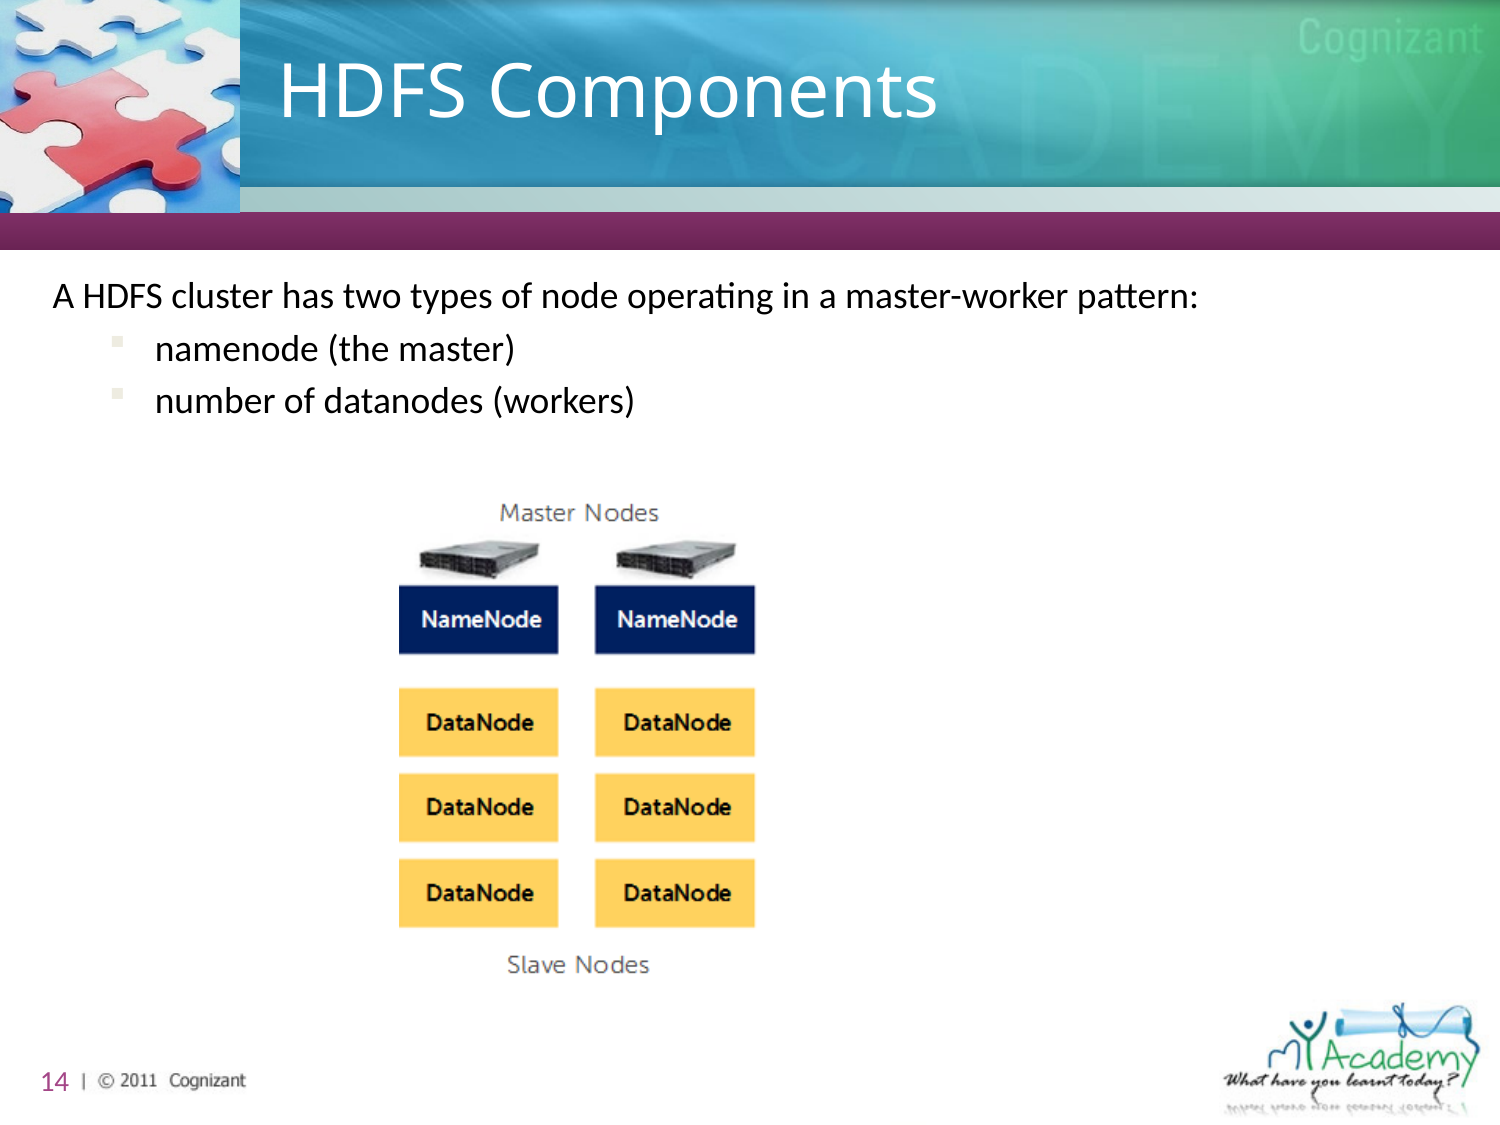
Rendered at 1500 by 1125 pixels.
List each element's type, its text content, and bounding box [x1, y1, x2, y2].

picture [0, 0, 1500, 213]
slide_number 14 [24, 1054, 100, 1100]
picture [0, 250, 1500, 1125]
title HDFS Components [262, 0, 1500, 175]
list A HDFS cluster has two types of node operating in a master-worker pattern: namenode (the master) number of datanodes (workers) [37, 263, 1463, 1076]
